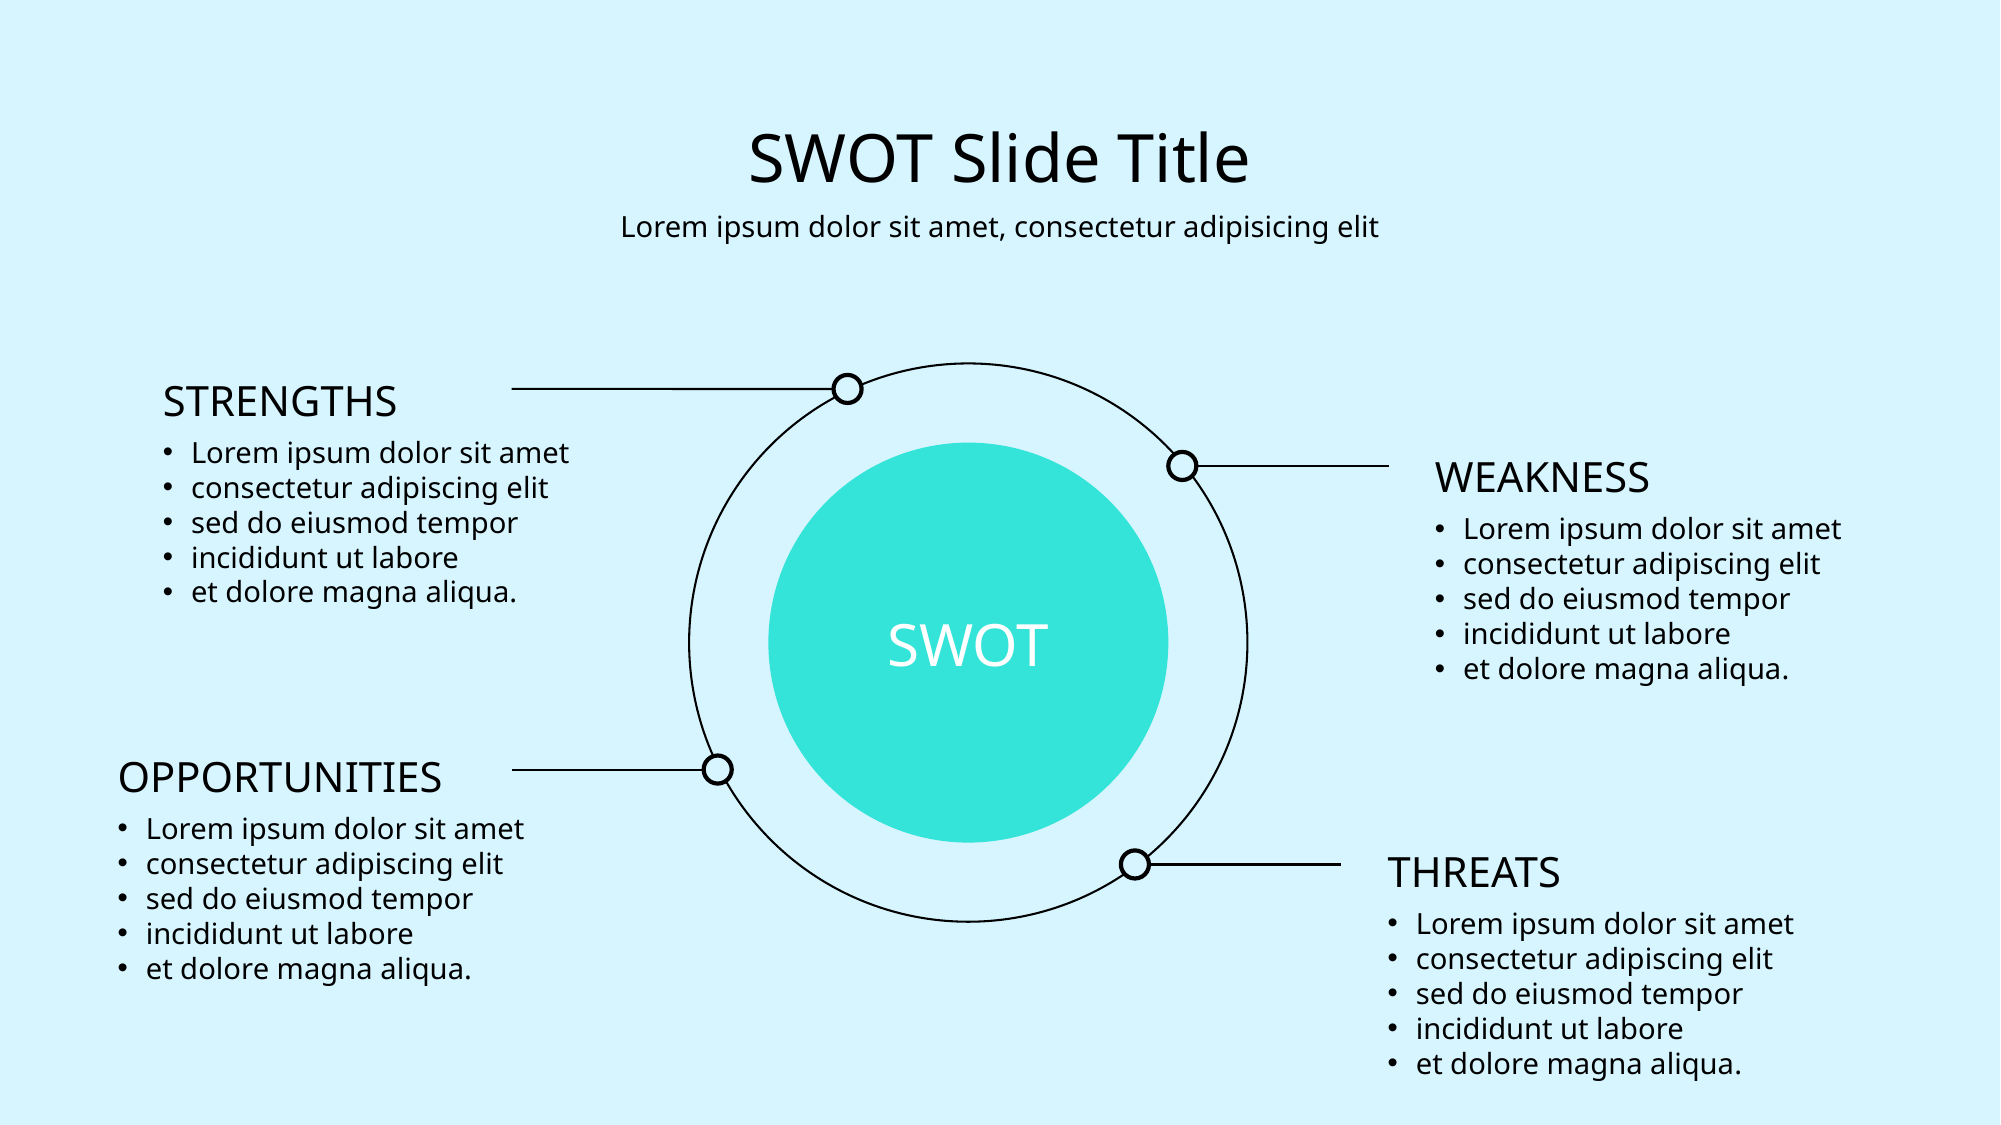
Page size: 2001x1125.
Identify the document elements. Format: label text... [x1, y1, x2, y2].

text_box [1120, 850, 1149, 879]
text_box SWOT Slide Title [407, 108, 1593, 200]
text_box [833, 374, 862, 403]
text_box Lorem ipsum dolor sit amet consectetur adipiscing elit sed do eiusmod tempor incididunt ut labore et dolore magna aliqua. [1372, 904, 1863, 1088]
text_box WEAKNESS [1420, 443, 1911, 509]
text_box OPPORTUNITIES [102, 743, 639, 809]
text_box [1168, 451, 1197, 480]
text_box Lorem ipsum dolor sit amet, consectetur adipisicing elit [407, 200, 1593, 251]
text_box THREATS [1372, 838, 1863, 904]
text_box Lorem ipsum dolor sit amet consectetur adipiscing elit sed do eiusmod tempor incididunt ut labore et dolore magna aliqua. [1420, 509, 1911, 693]
text_box Lorem ipsum dolor sit amet consectetur adipiscing elit sed do eiusmod tempor incididunt ut labore et dolore magna aliqua. [102, 809, 639, 993]
text_box STRENGTHS [147, 367, 684, 433]
text_box Lorem ipsum dolor sit amet consectetur adipiscing elit sed do eiusmod tempor incididunt ut labore et dolore magna aliqua. [147, 433, 684, 617]
text_box [689, 363, 1248, 922]
text_box [703, 755, 732, 784]
